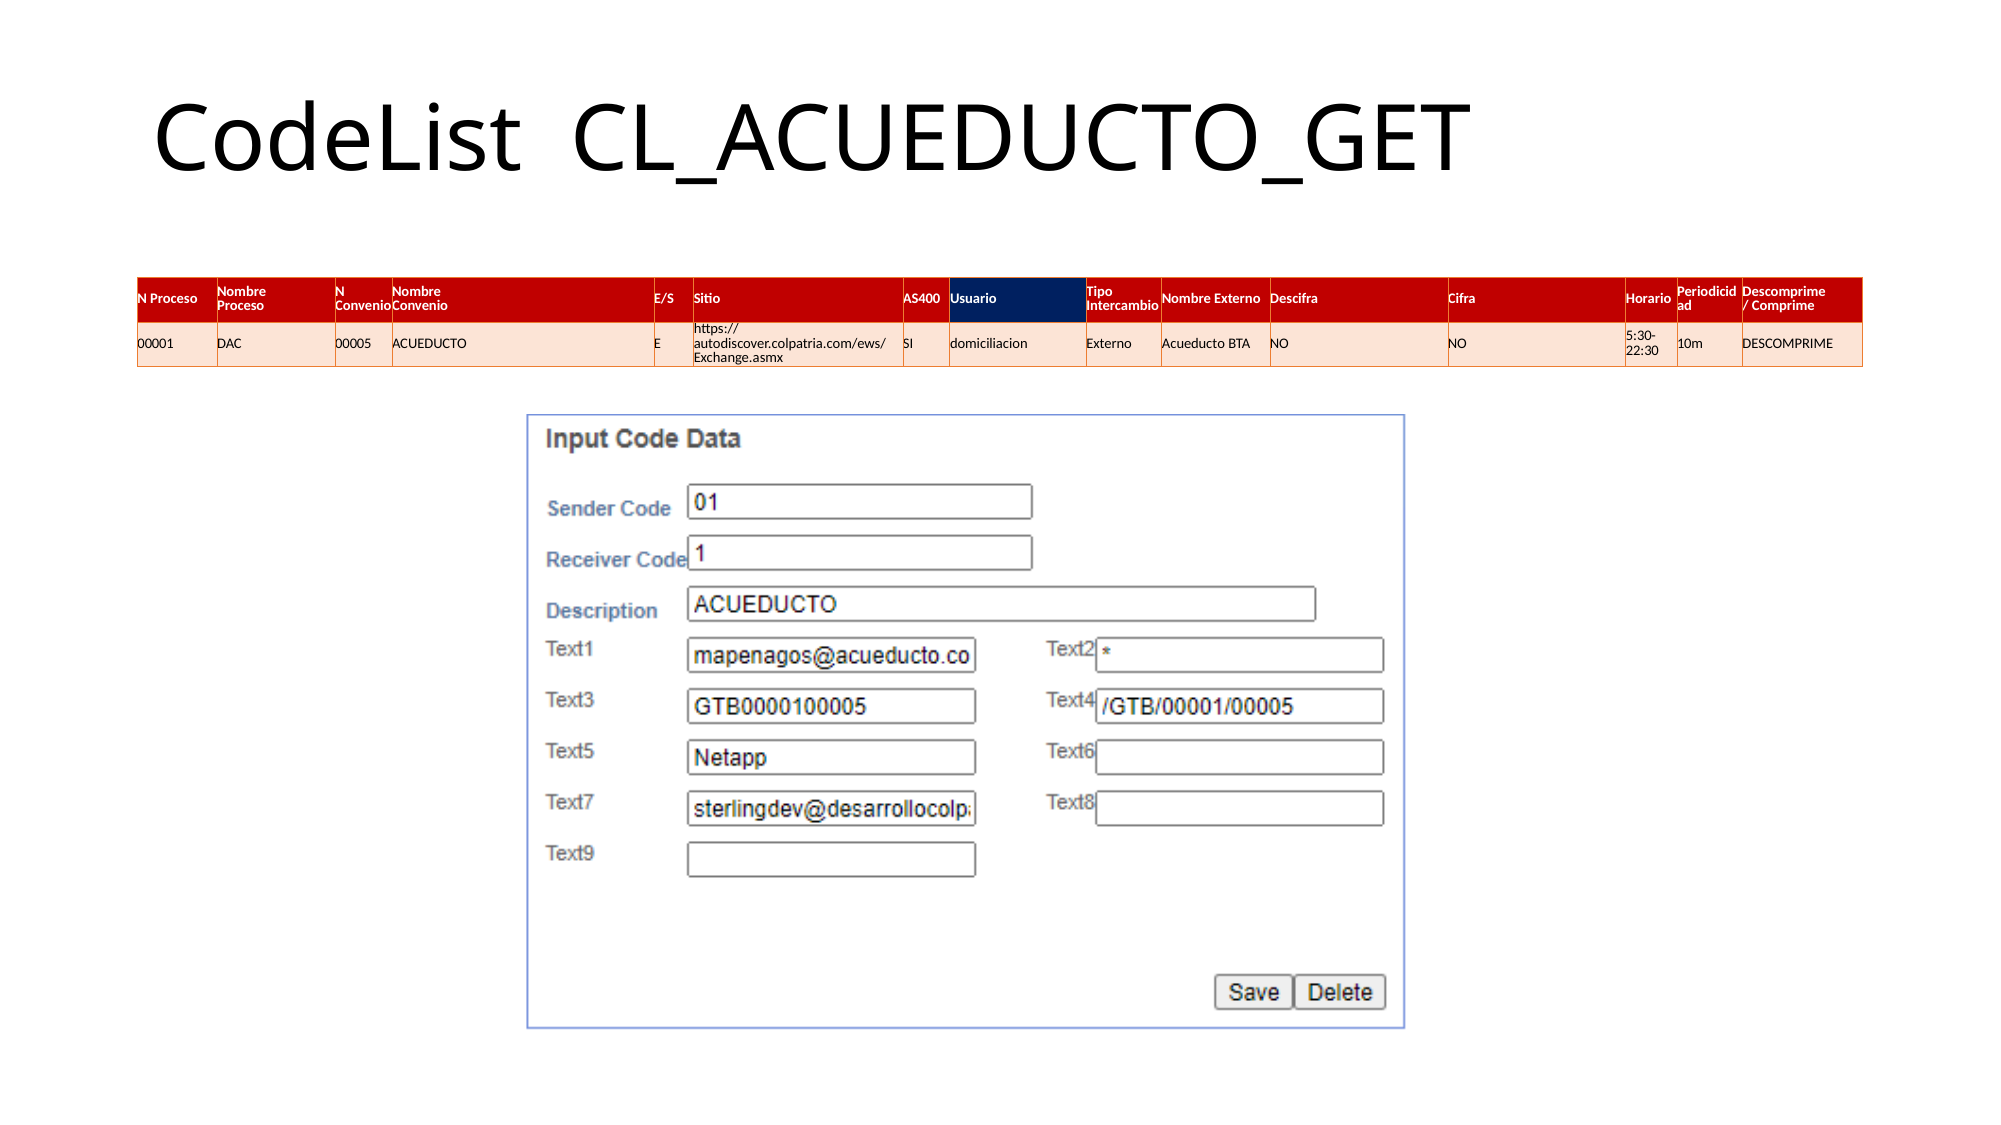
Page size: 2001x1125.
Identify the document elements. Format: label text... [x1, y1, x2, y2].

table_cell ACUEDUCTO [393, 323, 654, 366]
table_header Descomprime / Comprime [1743, 278, 1862, 322]
table_header Nombre Externo [1162, 278, 1270, 322]
table_cell Acueducto BTA [1162, 323, 1270, 366]
table_cell domiciliacion [950, 323, 1086, 366]
table_cell 5:30- 22:30 [1626, 323, 1677, 366]
table_cell NO [1449, 323, 1625, 366]
table_header Periodicidad [1678, 278, 1742, 322]
table_cell Externo [1087, 323, 1161, 366]
table_cell 00001 [138, 323, 217, 366]
table_header N Proceso [138, 278, 217, 322]
table_header Descifra [1271, 278, 1448, 322]
table_cell https://autodiscover.colpatria.com/ews/Exchange.asmx [694, 323, 903, 366]
table_cell 00005 [336, 323, 392, 366]
table_header Nombre Convenio [393, 278, 654, 322]
table_header Usuario [950, 278, 1086, 322]
table_cell DESCOMPRIME [1743, 323, 1862, 366]
table_cell NO [1271, 323, 1448, 366]
table_cell DAC [218, 323, 335, 366]
table_header Horario [1626, 278, 1677, 322]
table_header Sitio [694, 278, 903, 322]
table_header N Convenio [336, 278, 392, 322]
picture [525, 414, 1415, 1035]
table_header Nombre Proceso [218, 278, 335, 322]
table_header AS400 [904, 278, 949, 322]
table_cell E [655, 323, 693, 366]
table_cell SI [904, 323, 949, 366]
table_cell 10m [1678, 323, 1742, 366]
table_header Cifra [1449, 278, 1625, 322]
table_header Tipo Intercambio [1087, 278, 1161, 322]
table_header E/S [655, 278, 693, 322]
title CodeList CL_ACUEDUCTO_GET [137, 59, 1863, 221]
